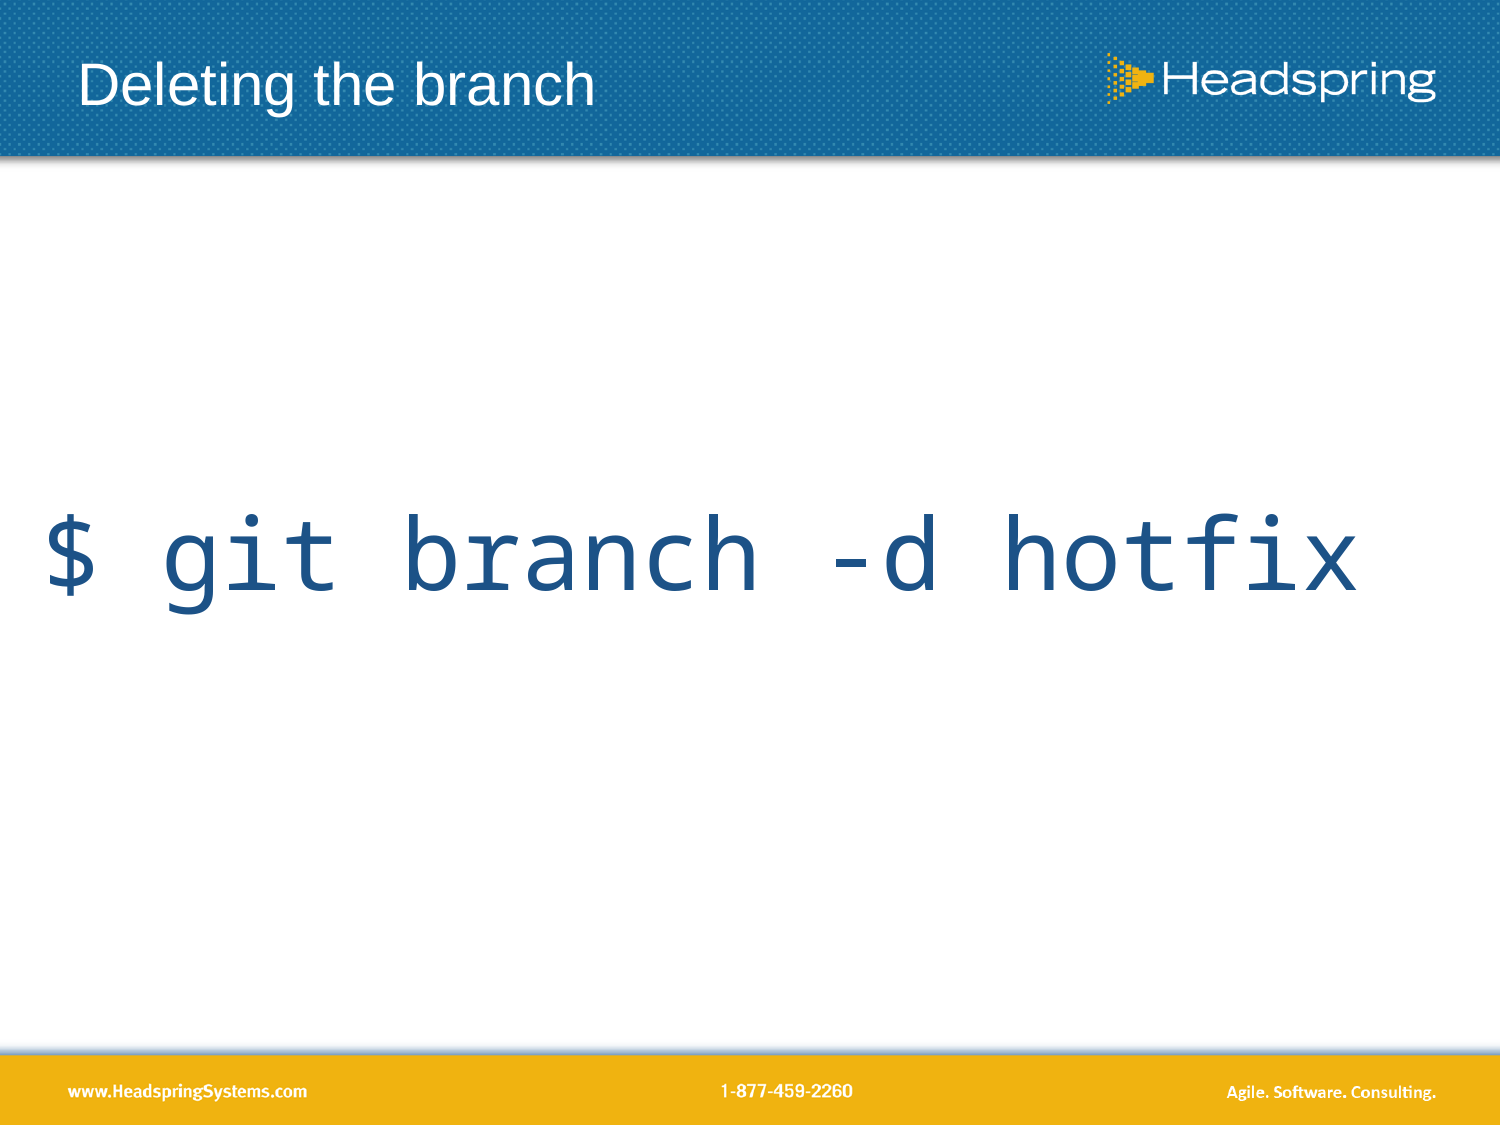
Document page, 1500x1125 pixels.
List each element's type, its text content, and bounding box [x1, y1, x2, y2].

text_box $ git branch -d hotfix [26, 482, 1477, 729]
title Deleting the branch [62, 37, 1338, 126]
picture [0, 0, 1500, 1125]
